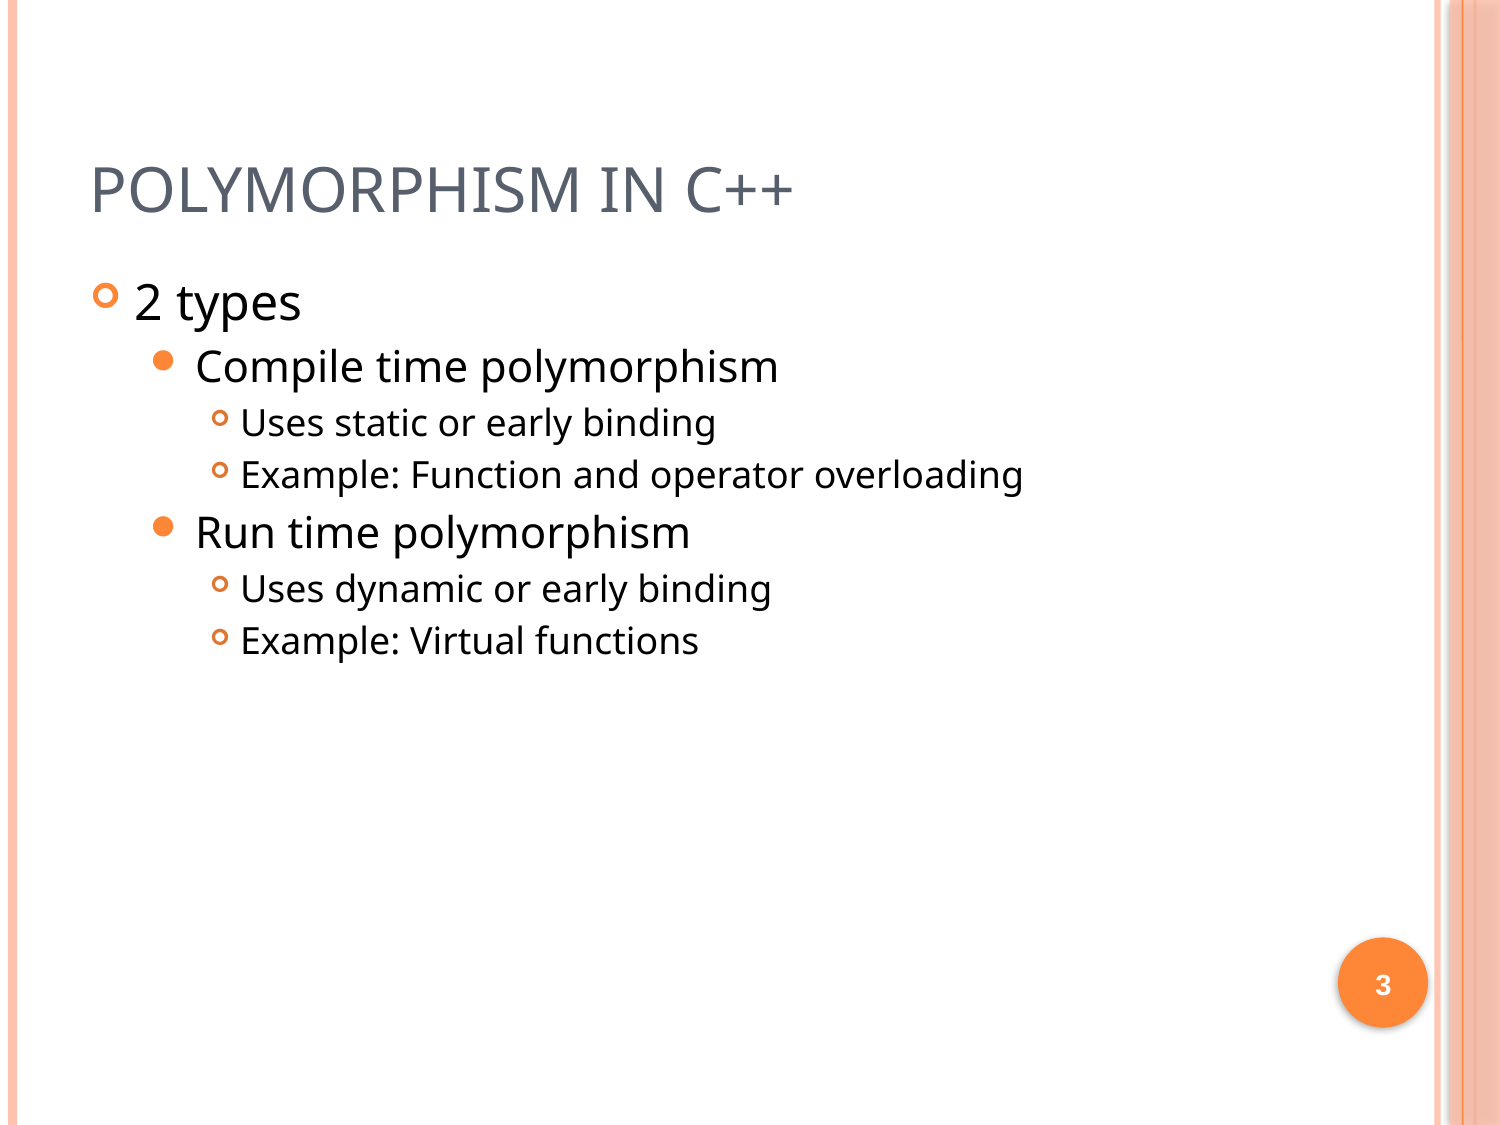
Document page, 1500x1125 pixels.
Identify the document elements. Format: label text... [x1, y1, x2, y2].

list 2 types Compile time polymorphism Uses static or early binding Example: Function and operator overloading Run time polymorphism Uses dynamic or early binding Example: Virtual functions [75, 262, 1300, 1062]
text_box 3 [1333, 940, 1434, 1026]
title Polymorphism in C++ [75, 45, 1300, 233]
